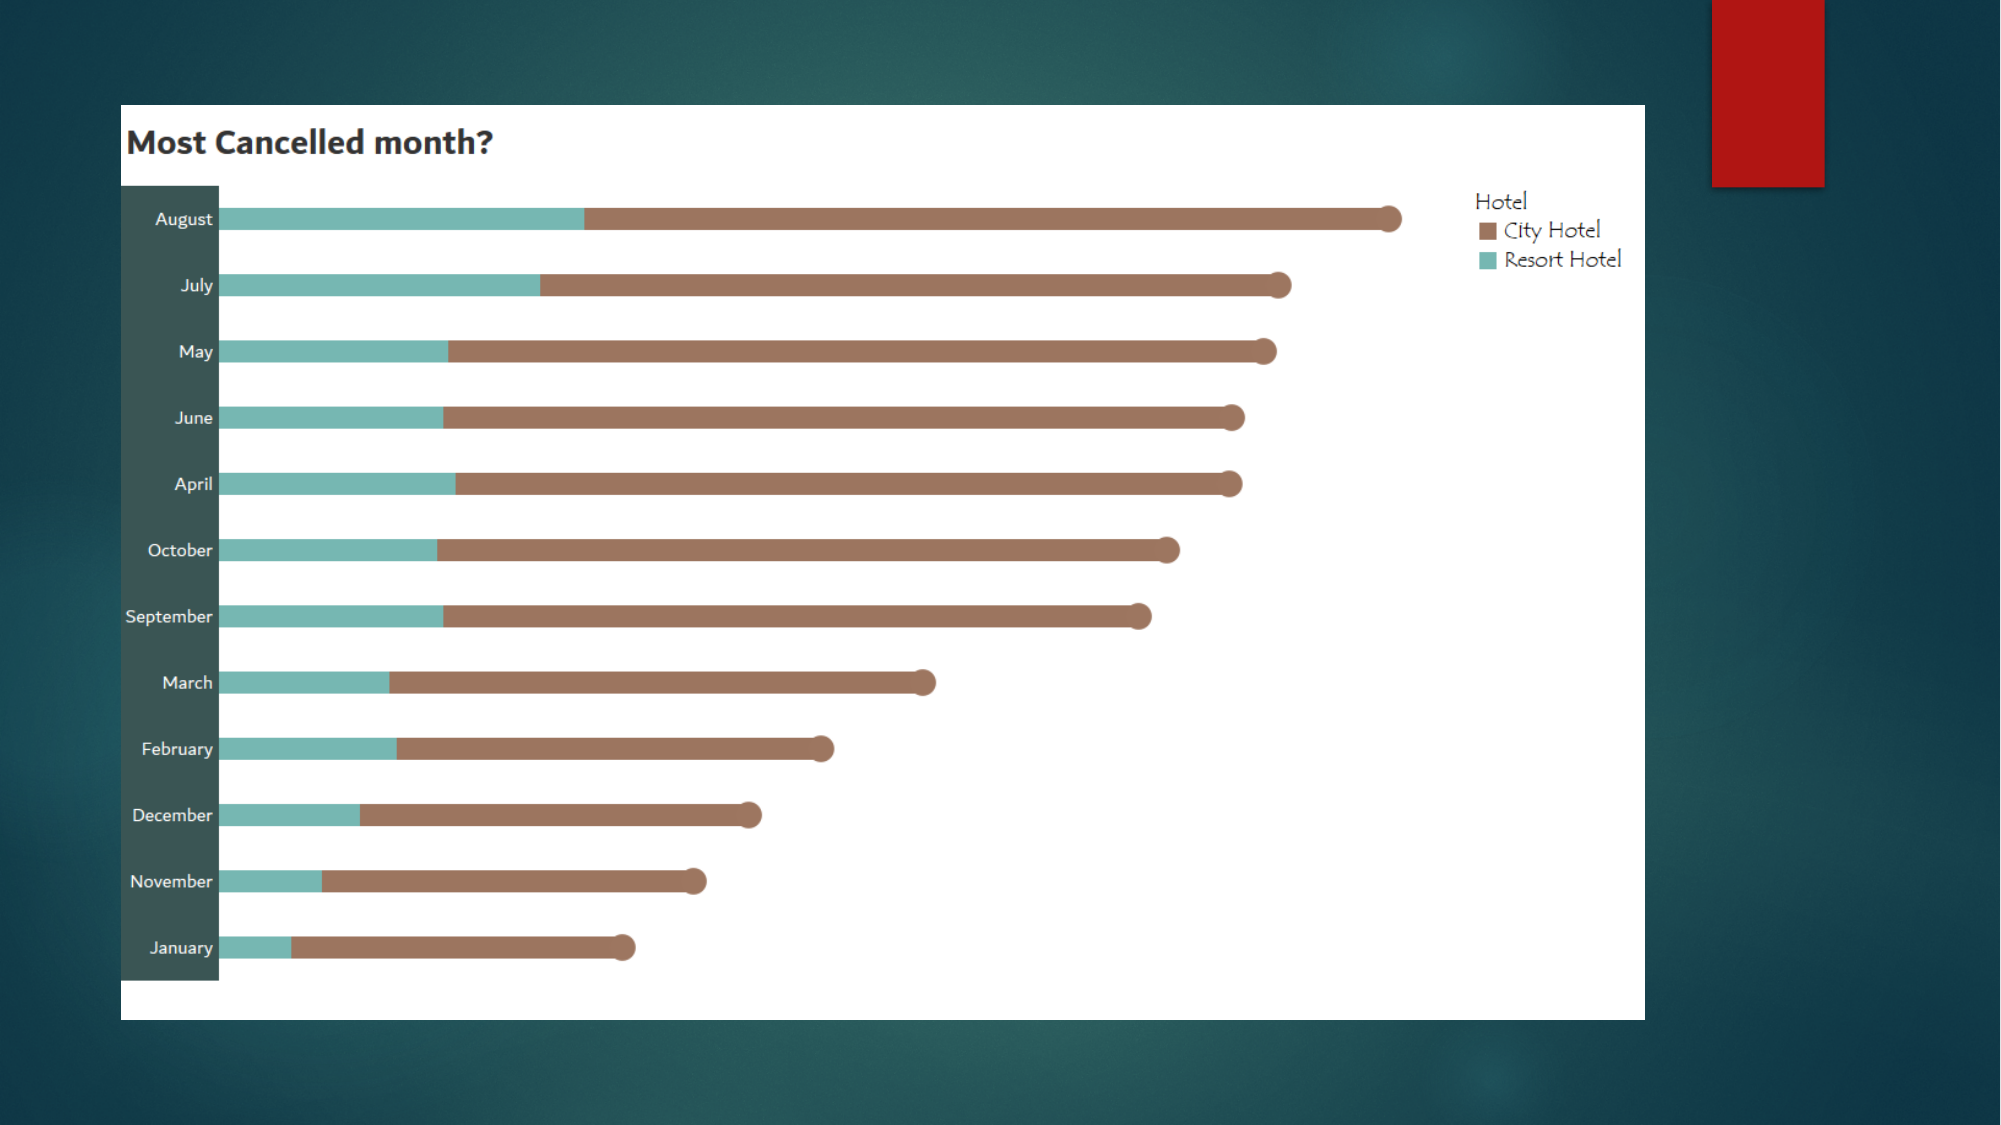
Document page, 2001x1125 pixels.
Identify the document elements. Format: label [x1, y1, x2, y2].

picture [0, 0, 1645, 1125]
